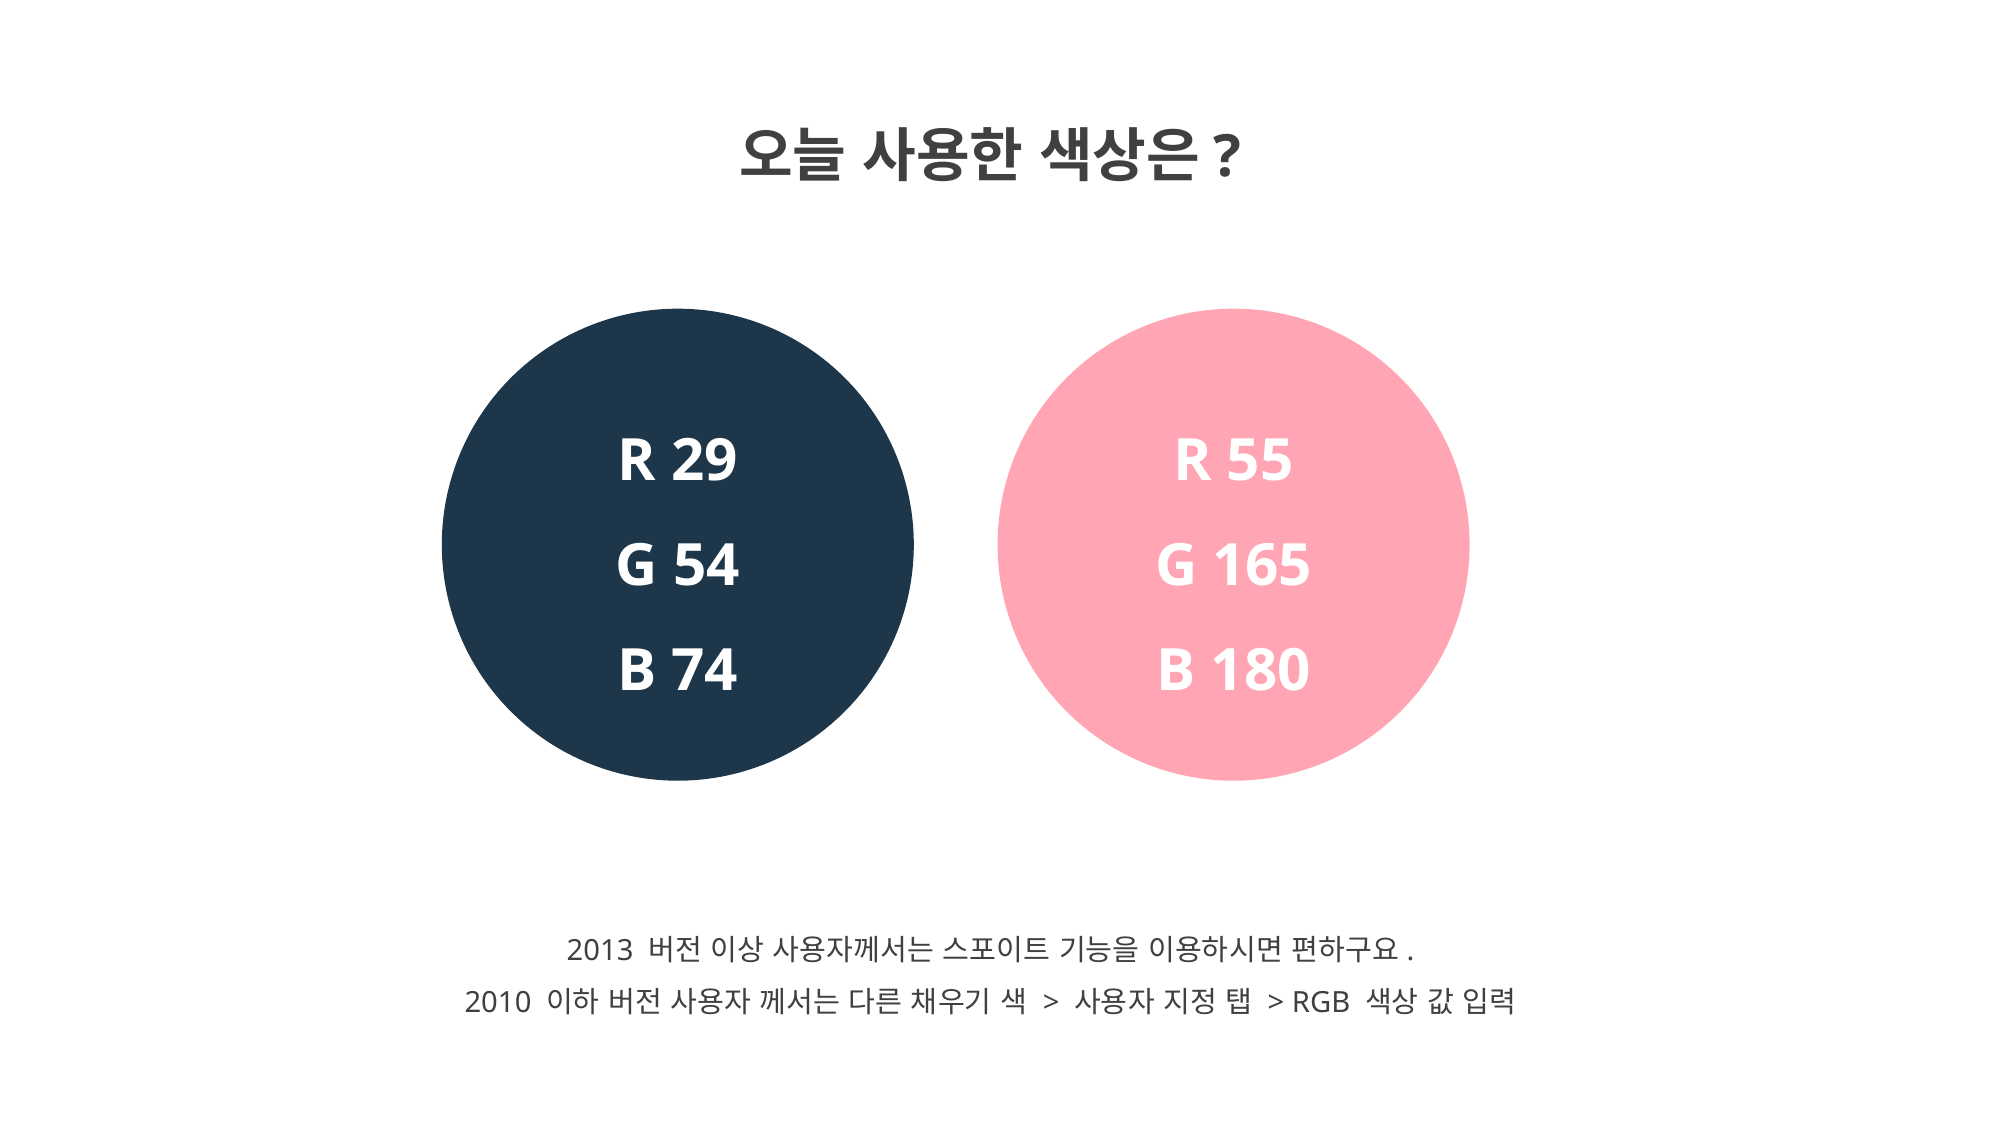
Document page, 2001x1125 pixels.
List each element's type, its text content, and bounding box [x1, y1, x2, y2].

text_box 오늘 사용한 색상은? [643, 75, 1339, 196]
text_box 2013 버전 이상 사용자께서는 스포이트 기능을 이용하시면 편하구요. 2010 이하 버전 사용자 께서는 다른 채우기 색 > 사용자 지정 탭 > RGB 색상 값 입력 [391, 906, 1590, 1026]
text_box R 55 G 165 B 180 [996, 307, 1471, 782]
text_box R 29 G 54 B 74 [440, 307, 915, 782]
